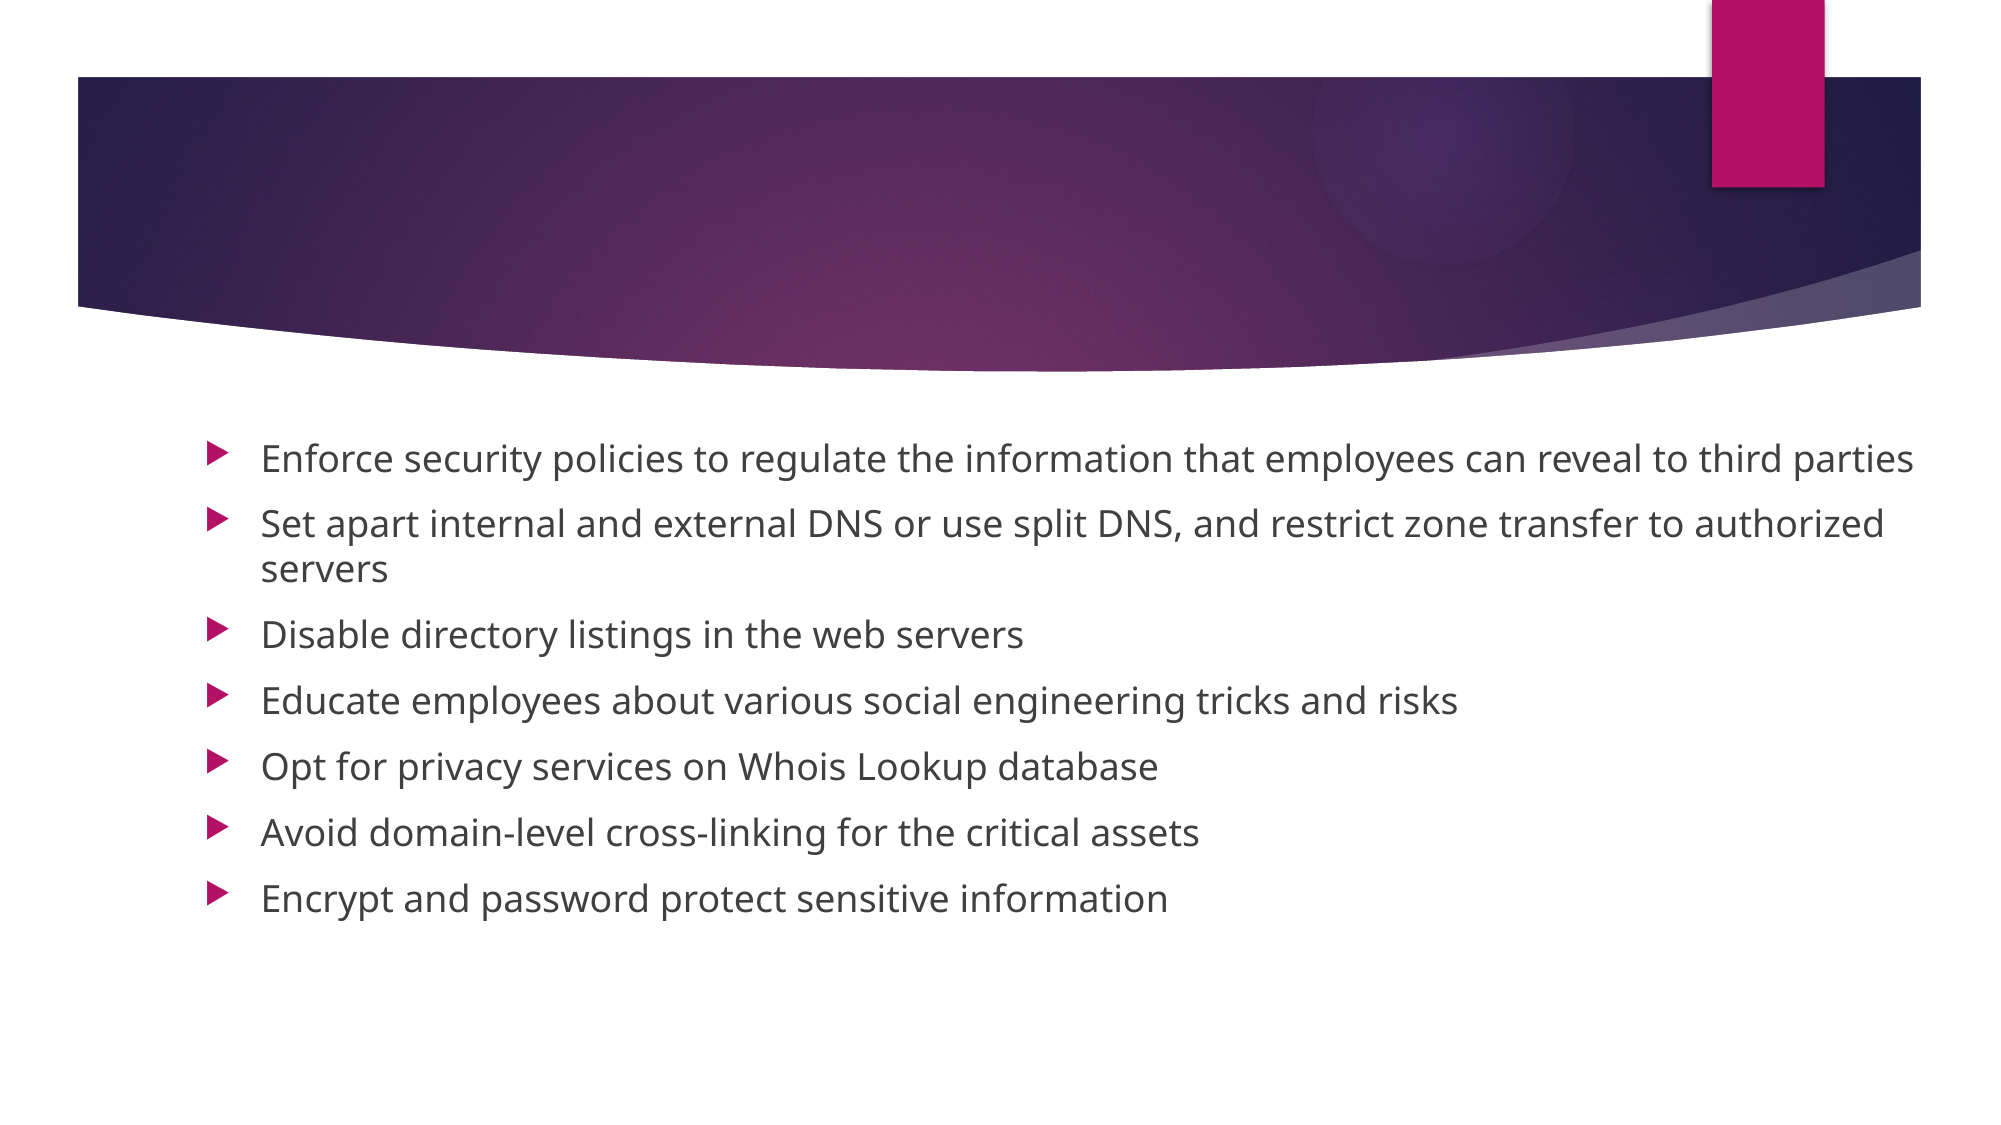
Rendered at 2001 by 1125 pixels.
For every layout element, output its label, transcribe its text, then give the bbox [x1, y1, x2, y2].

list Enforce security policies to regulate the information that employees can reveal to third parties Set apart internal and external DNS or use split DNS, and restrict zone transfer to authorized servers Disable directory listings in the web servers Educate employees about various social engineering tricks and risks Opt for privacy services on Whois Lookup database Avoid domain-level cross-linking for the critical assets Encrypt and password protect sensitive information [189, 427, 1932, 1070]
